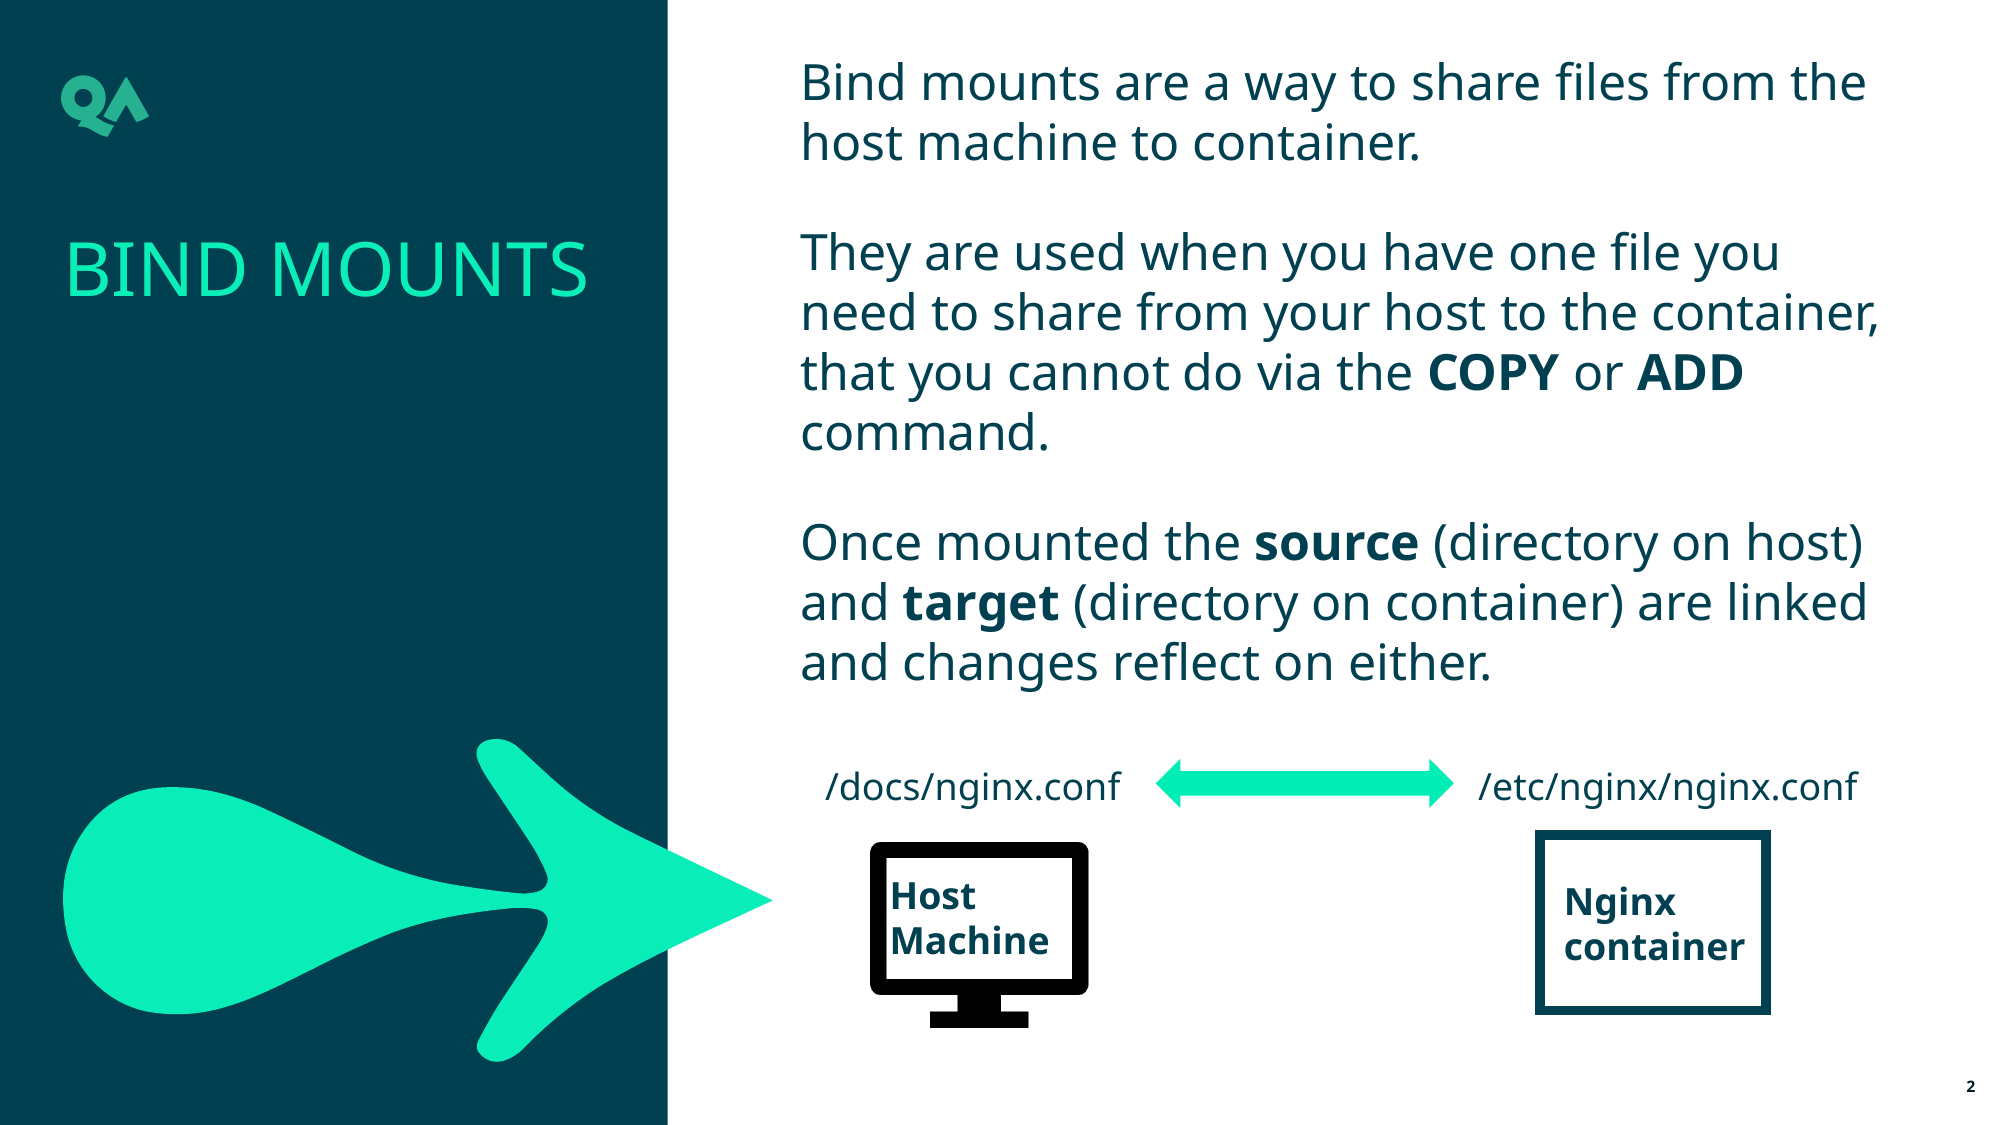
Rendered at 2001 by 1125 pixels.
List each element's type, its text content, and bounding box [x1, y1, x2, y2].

list Bind mounts [63, 221, 628, 673]
text_box /etc/nginx/nginx.conf [1478, 762, 1829, 836]
text_box /docs/nginx.conf [825, 762, 1175, 836]
text_box [1154, 756, 1456, 811]
slide_number 2 [1846, 1068, 1976, 1098]
list Bind mounts are a way to share files from the host machine to container. They are used when you have one file you need to share from your host to the container, that you cannot do via the COPY or ADD command. Once mounted the source (directory on host) and target (directory on container) are linked and changes reflect on either. [800, 50, 1911, 727]
text_box [1539, 836, 1767, 1011]
text_box Nginx container [1563, 877, 1743, 979]
picture [847, 803, 1110, 1066]
